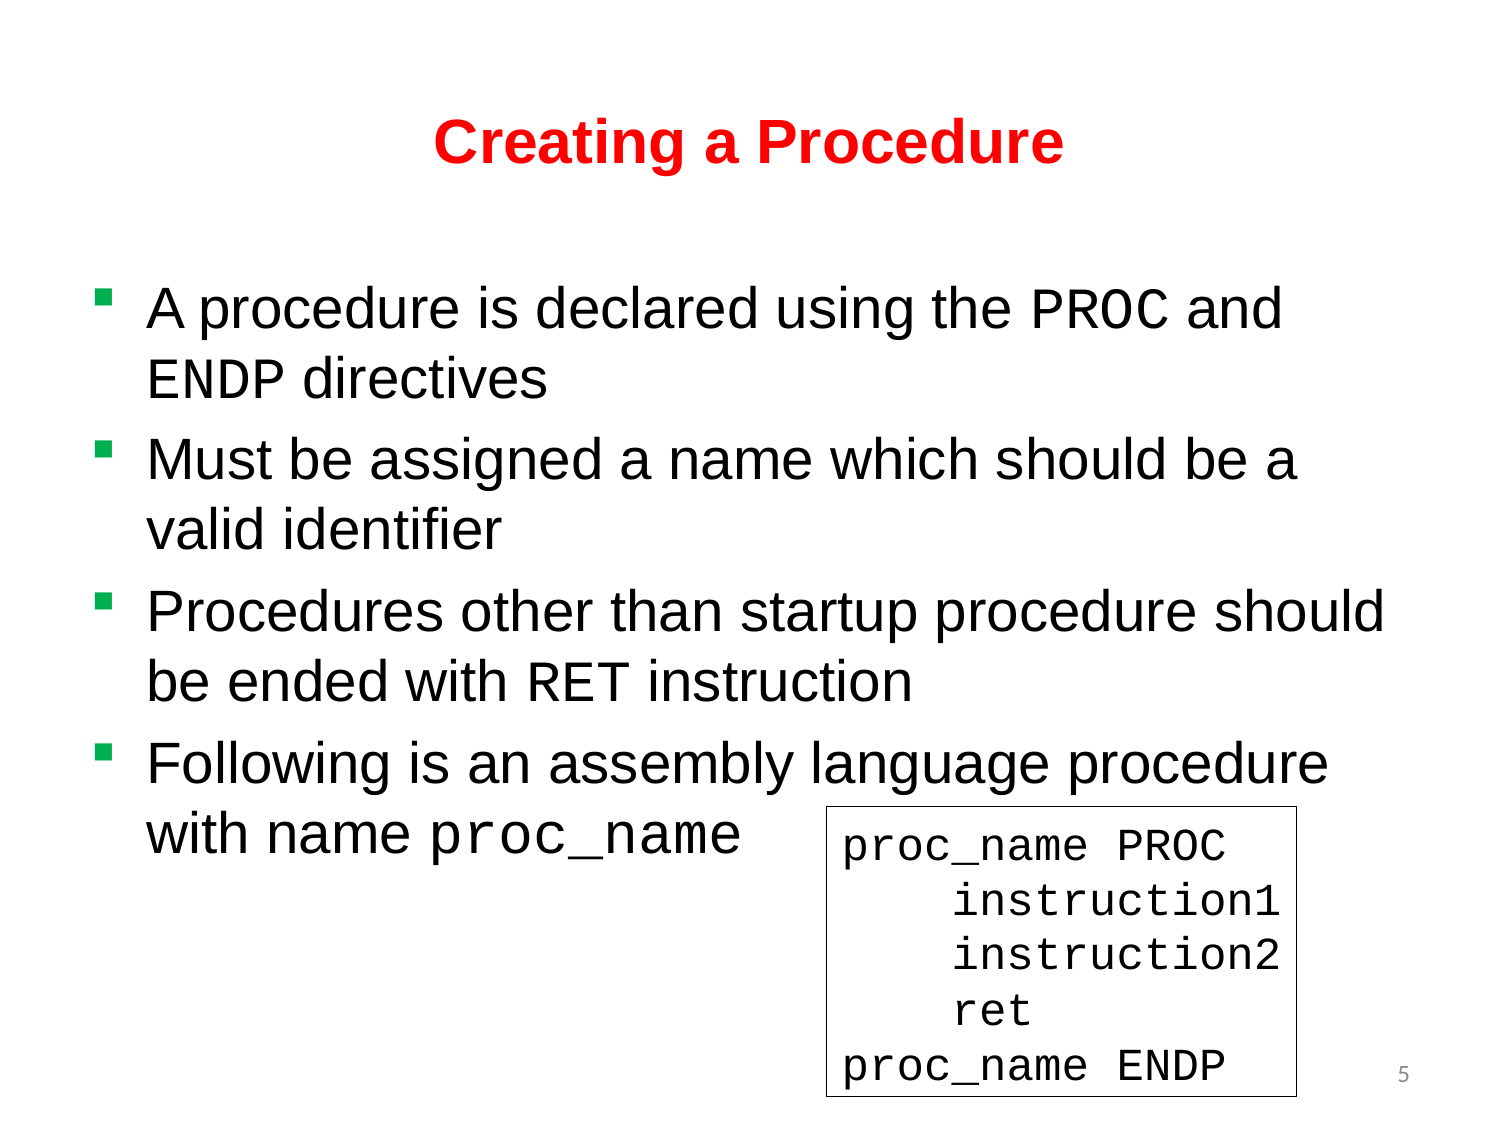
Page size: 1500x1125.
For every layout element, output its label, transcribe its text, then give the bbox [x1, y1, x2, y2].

list A procedure is declared using the PROC and ENDP directives Must be assigned a name which should be a valid identifier Procedures other than startup procedure should be ended with RET instruction Following is an assembly language procedure with name proc_name [75, 262, 1425, 1005]
slide_number 5 [1074, 1042, 1425, 1103]
title Creating a Procedure [75, 45, 1425, 233]
text_box proc_name PROC instruction1 instruction2 ret proc_name ENDP [826, 806, 1297, 1097]
